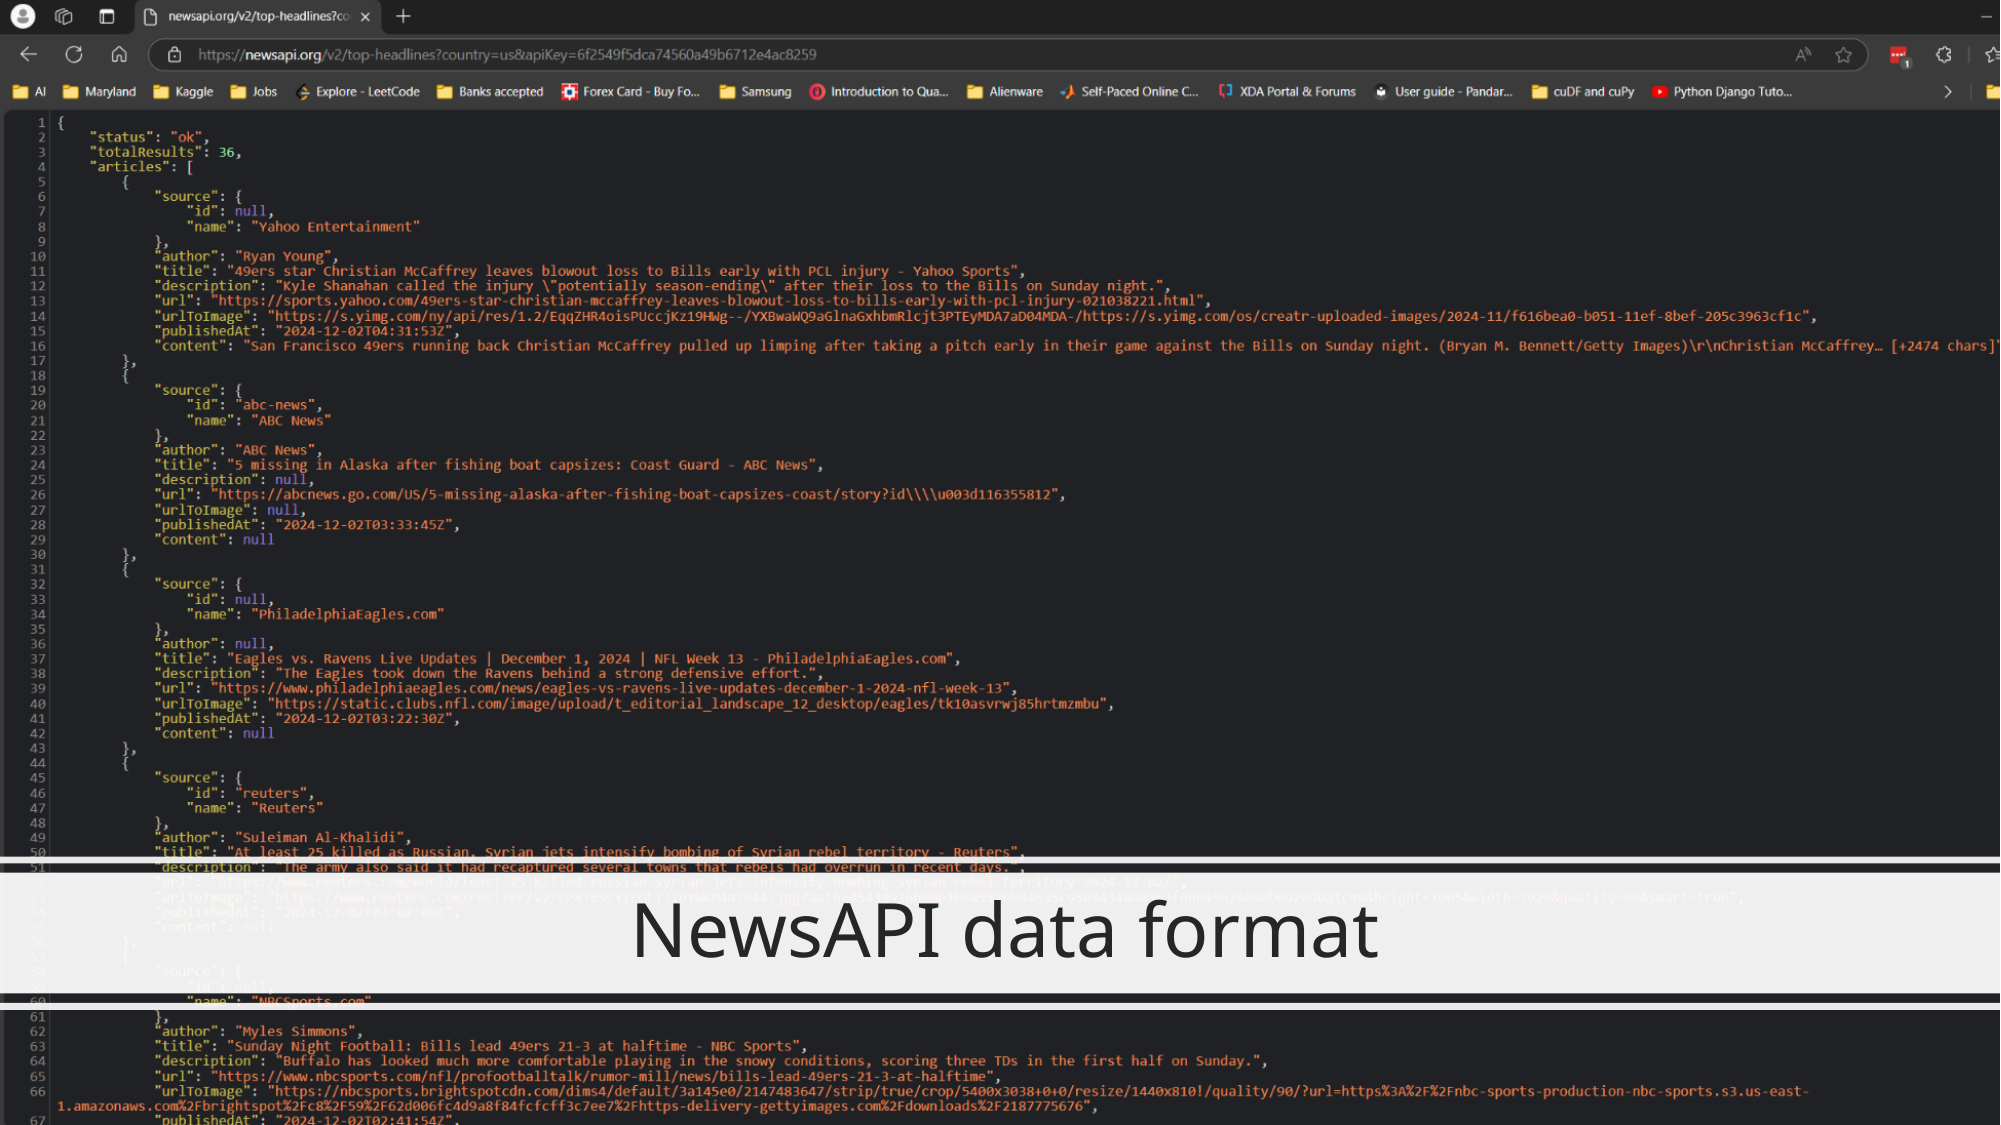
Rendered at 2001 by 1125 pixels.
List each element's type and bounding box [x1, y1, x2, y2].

list [0, 0, 2000, 859]
list [0, 861, 2000, 1005]
list [0, 1007, 2000, 1125]
